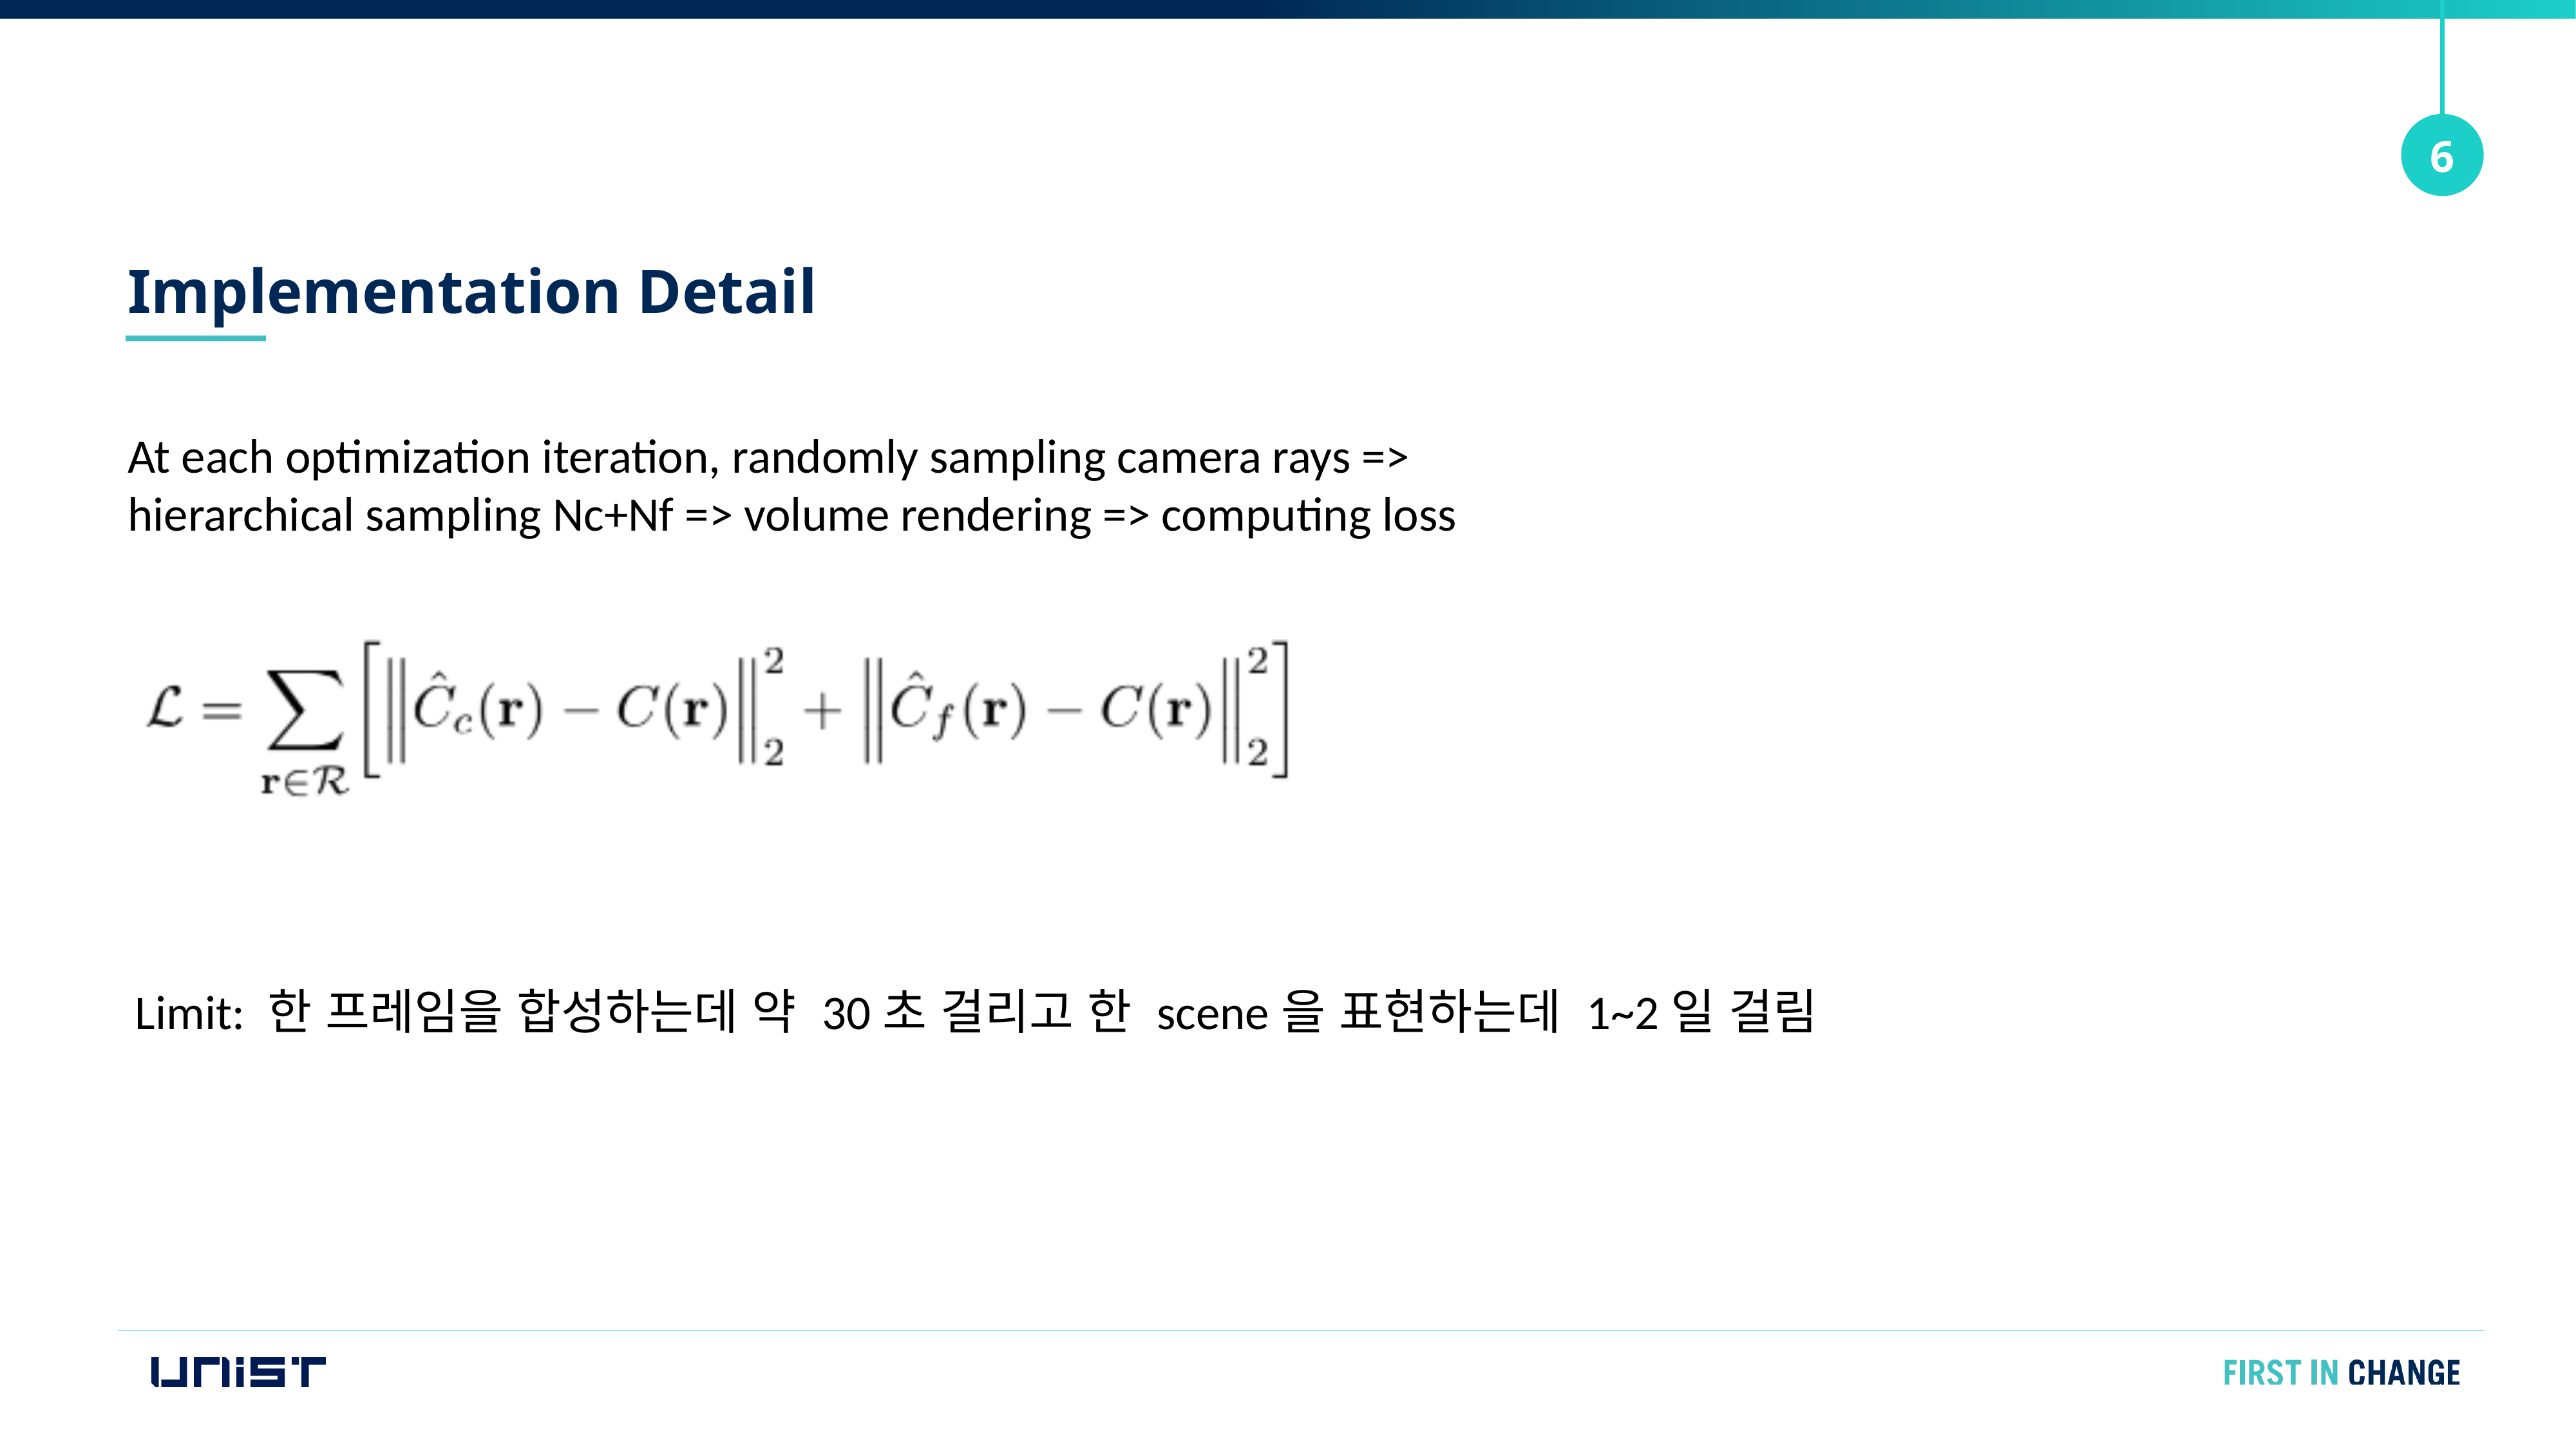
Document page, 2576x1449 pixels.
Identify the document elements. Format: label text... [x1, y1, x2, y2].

text_box Implementation Detail [118, 248, 980, 330]
picture [151, 1357, 326, 1387]
text_box Limit: 한 프레임을 합성하는데 약 30초 걸리고 한 scene을 표현하는데 1~2일 걸림 [125, 976, 2136, 1045]
picture [2224, 1359, 2460, 1385]
picture [118, 633, 1316, 828]
text_box At each optimization iteration, randomly sampling camera rays => hierarchical sampling Nc+Nf => volume rendering => computing loss [118, 420, 1596, 546]
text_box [0, 0, 2576, 196]
